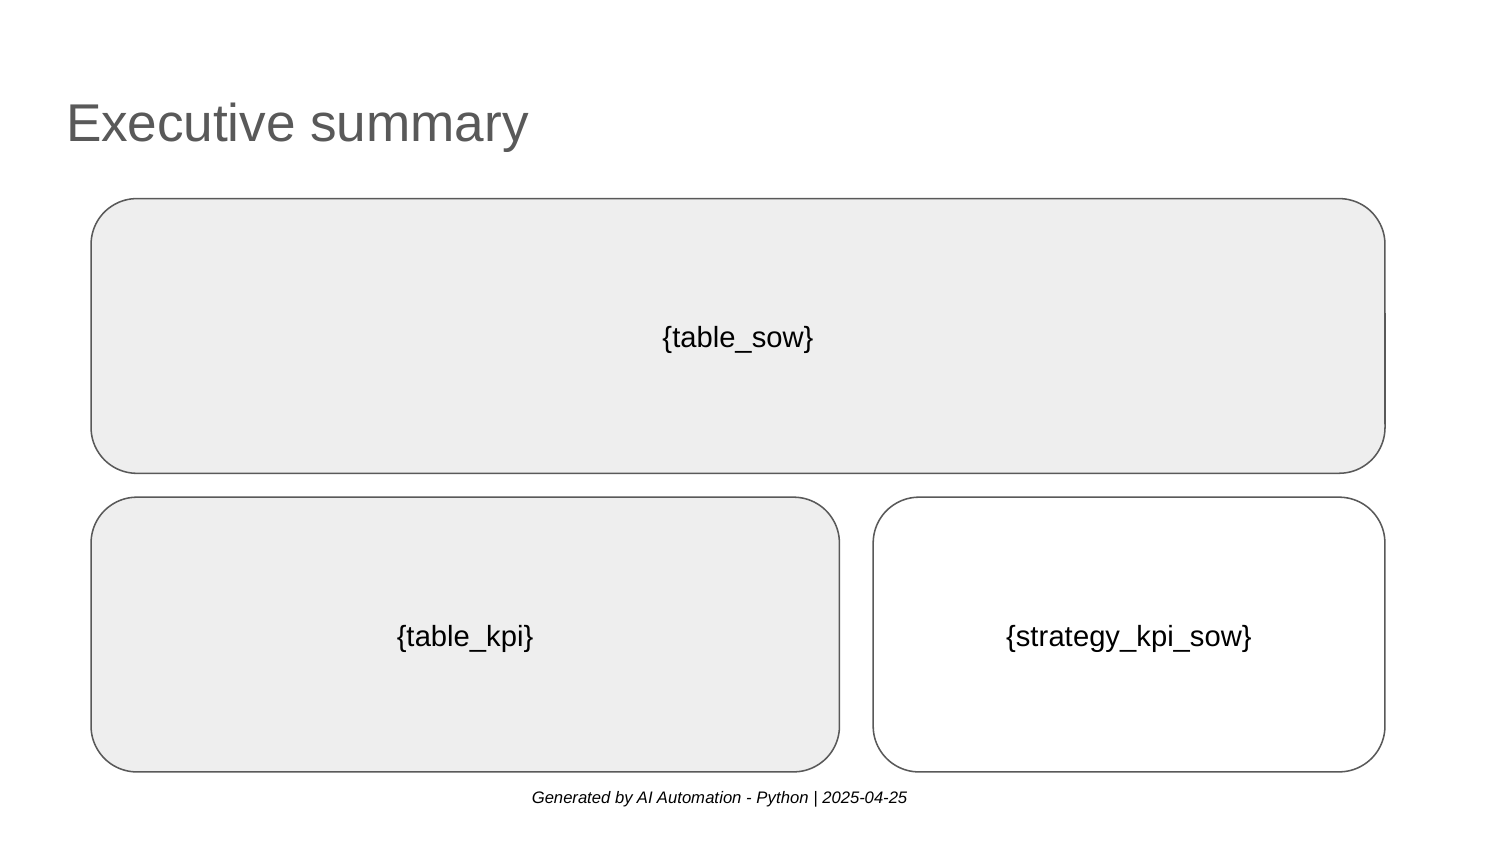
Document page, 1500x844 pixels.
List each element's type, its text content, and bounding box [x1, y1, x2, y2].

text_box {strategy_kpi_sow} [873, 497, 1385, 772]
text_box {table_sow} [91, 198, 1386, 474]
text_box {table_kpi} [91, 497, 840, 772]
title Executive summary [51, 72, 1449, 167]
text_box Generated by AI Automation - Python | 2025-04-25 [517, 779, 923, 815]
